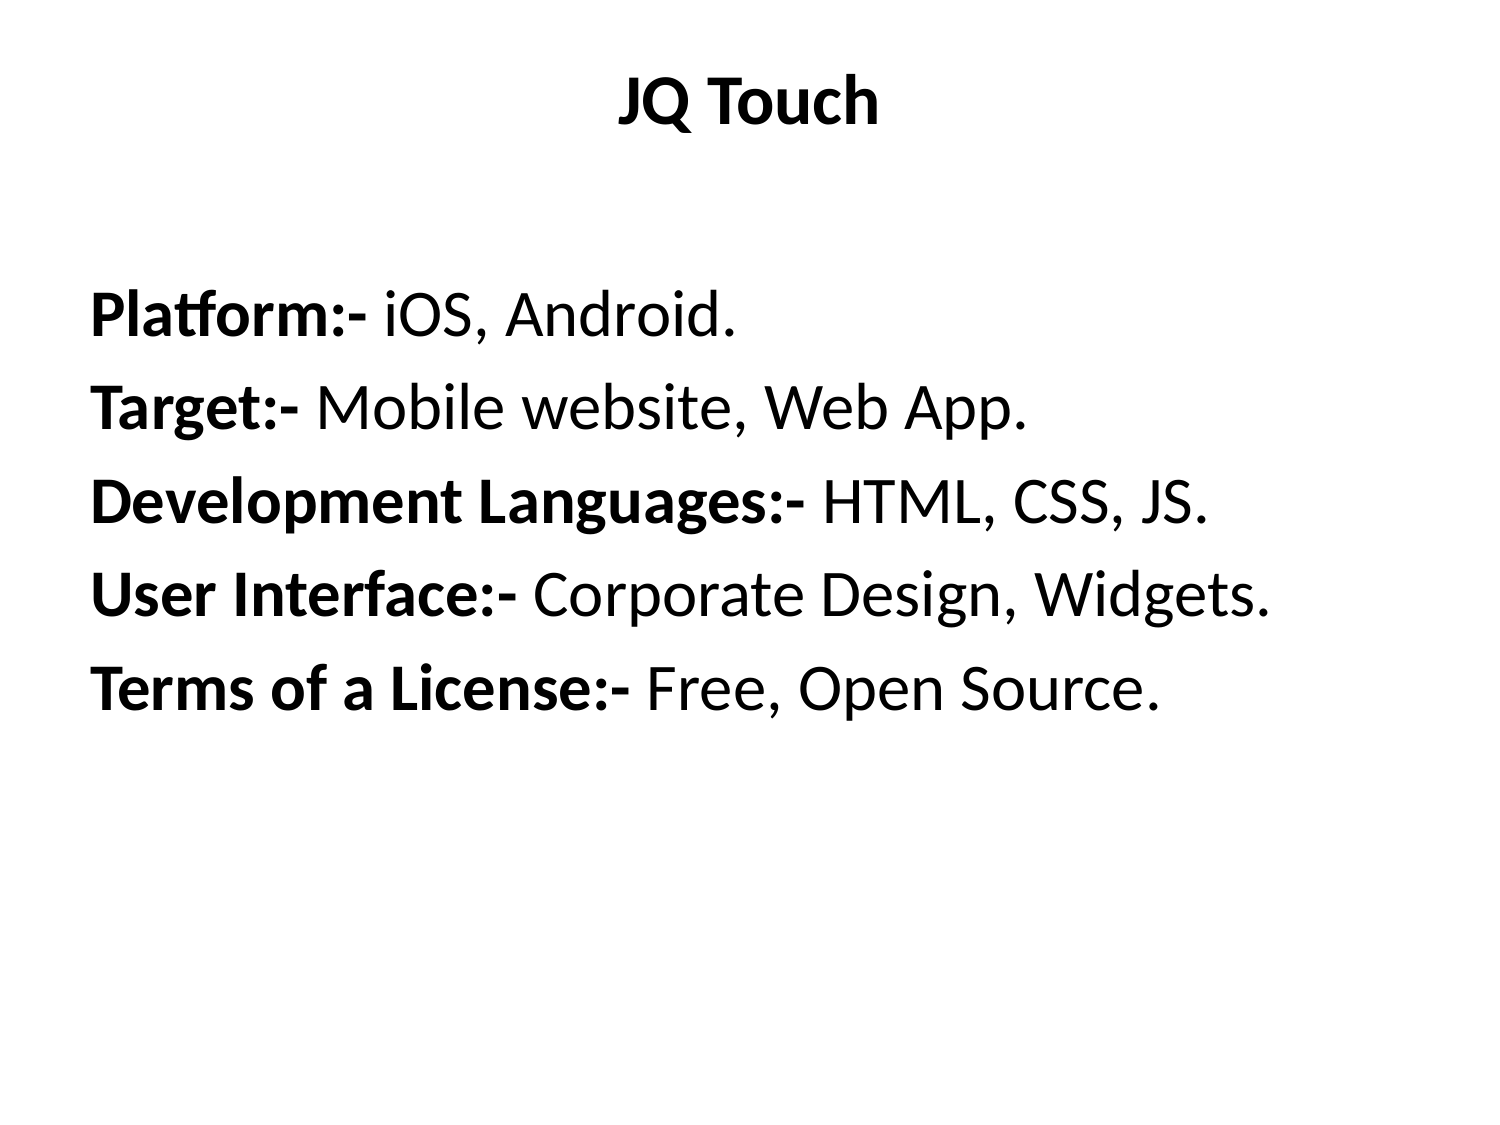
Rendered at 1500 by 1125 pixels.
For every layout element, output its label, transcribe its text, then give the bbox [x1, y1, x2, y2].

title JQ Touch [75, 45, 1425, 233]
list Platform:- iOS, Android. Target:- Mobile website, Web App. Development Languages:- HTML, CSS, JS. User Interface:- Corporate Design, Widgets. Terms of a License:- Free, Open Source. [75, 262, 1425, 1005]
